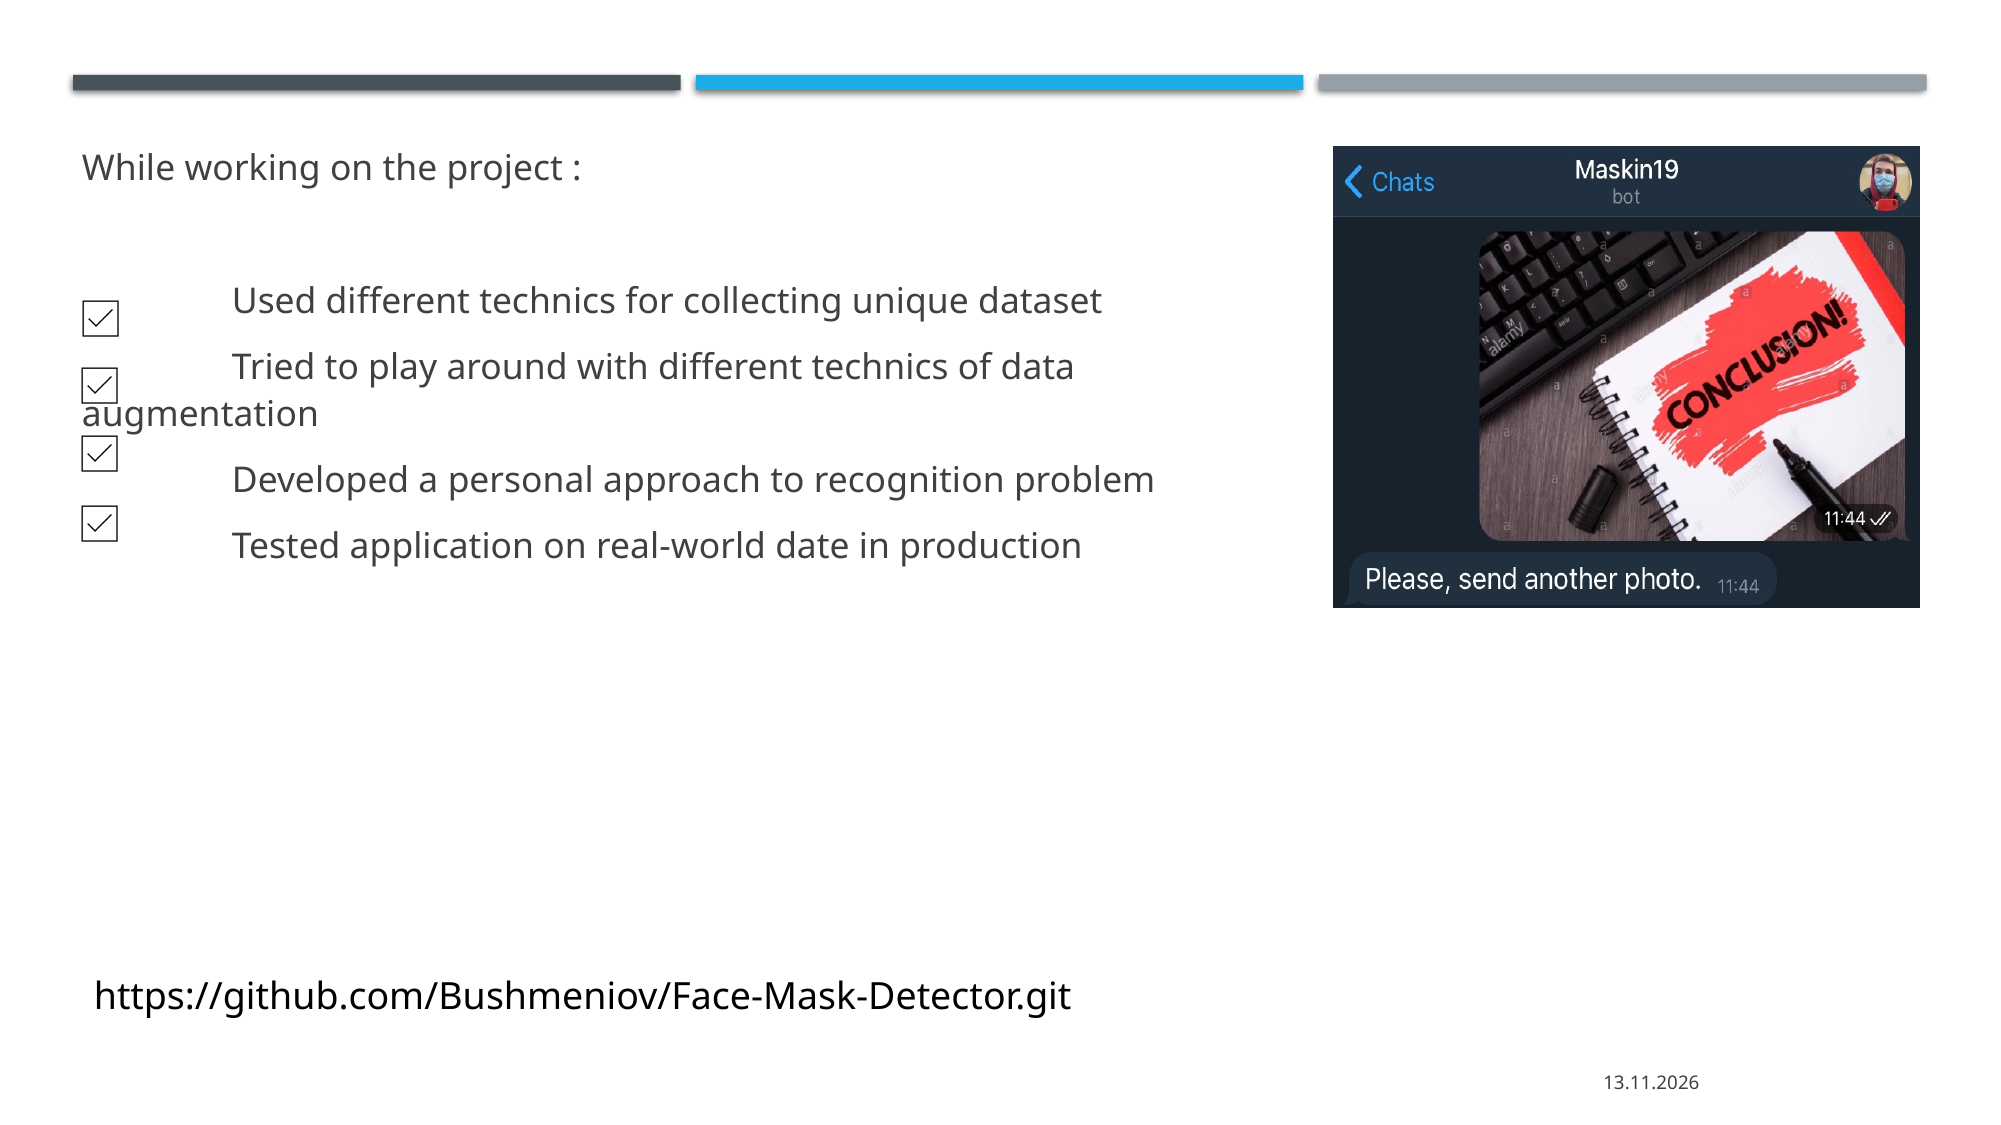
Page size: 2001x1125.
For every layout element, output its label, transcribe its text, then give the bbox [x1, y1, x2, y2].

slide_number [1247, 1053, 1715, 1114]
text_box https://github.com/Bushmeniov/Face-Mask-Detector.git [79, 964, 1124, 1025]
list While working on the project : Used different technics for collecting unique dataset Tried to play around with different technics of data augmentation Developed a personal approach to recognition problem Tested application on real-world date in production [66, 146, 1172, 760]
picture [66, 284, 134, 487]
picture [66, 489, 134, 557]
picture [1333, 145, 1921, 608]
